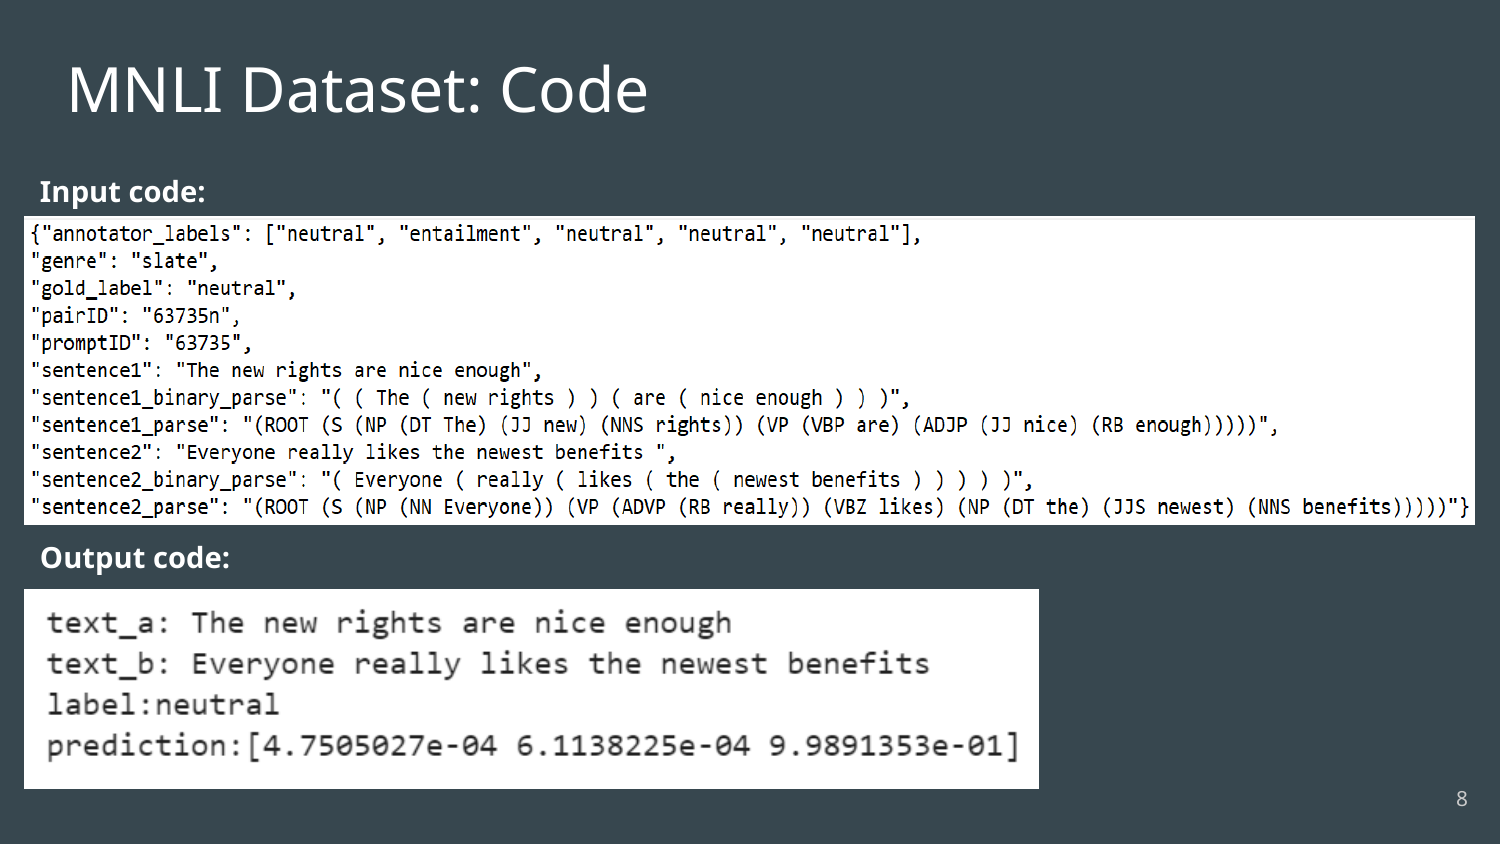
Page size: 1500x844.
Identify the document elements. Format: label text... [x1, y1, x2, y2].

text_box Output code: [24, 532, 515, 589]
title MNLI Dataset: Code [51, 35, 1449, 167]
picture [24, 216, 1476, 525]
text_box Input code: [24, 158, 515, 216]
picture [24, 589, 1040, 789]
slide_number ‹#› [1392, 767, 1483, 833]
